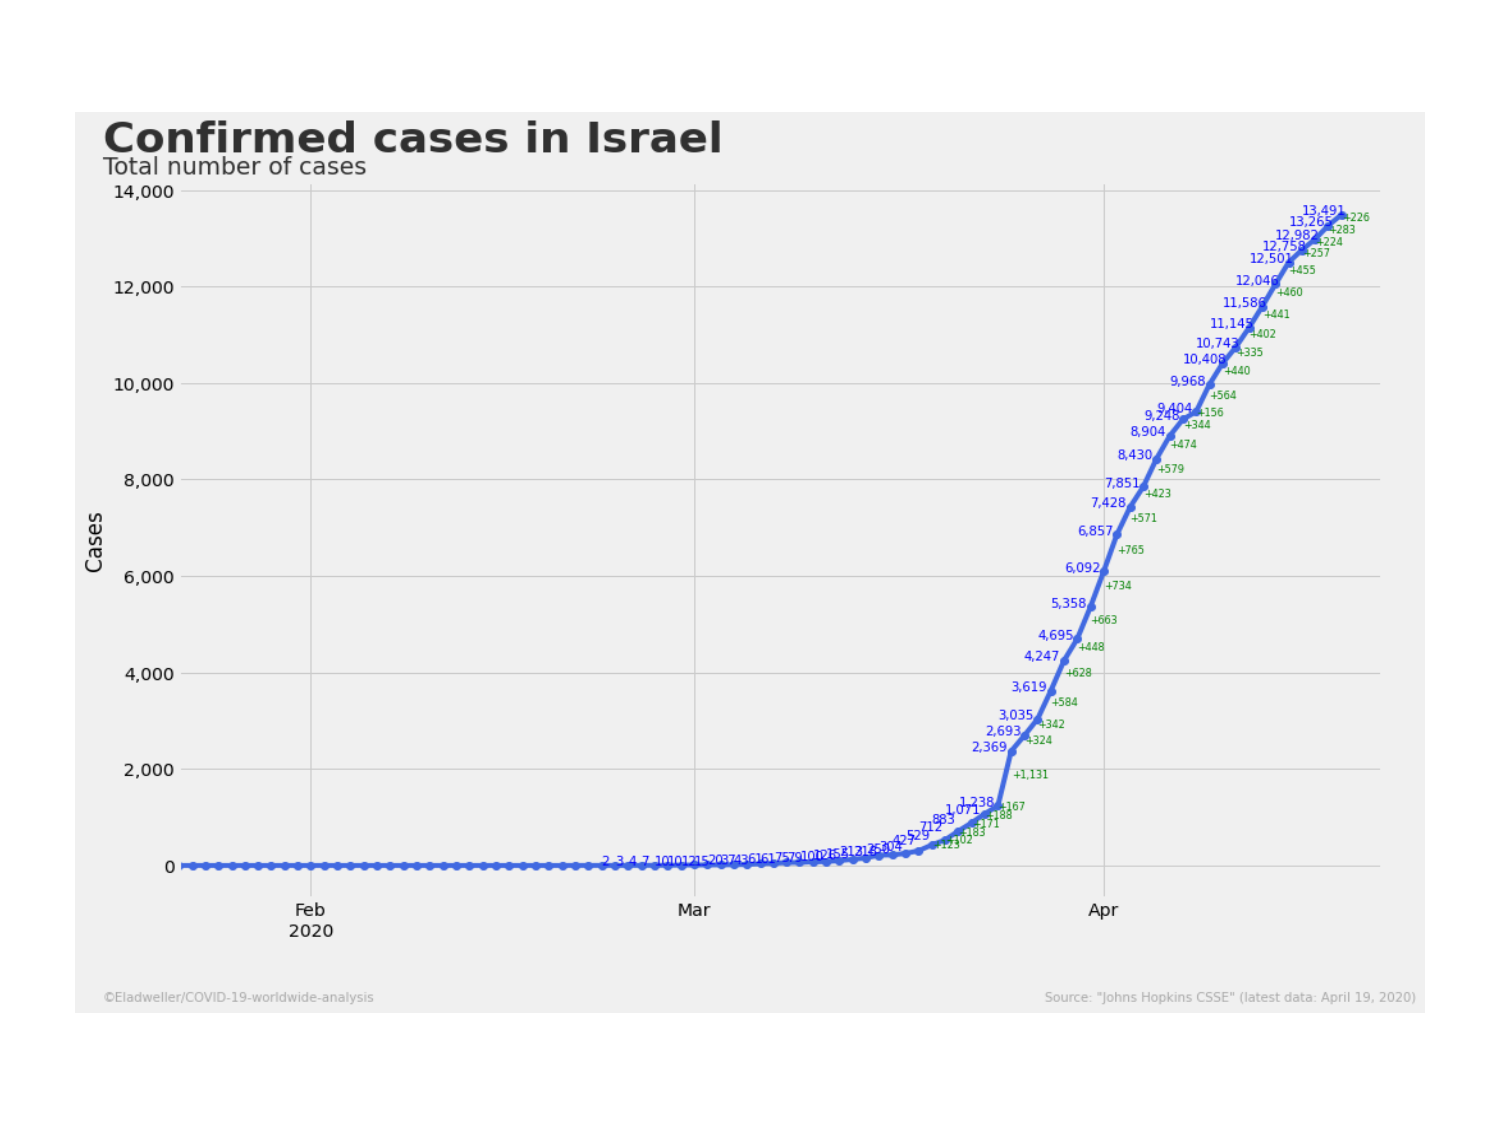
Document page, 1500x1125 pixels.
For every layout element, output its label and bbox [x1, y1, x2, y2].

picture [74, 112, 1426, 1013]
